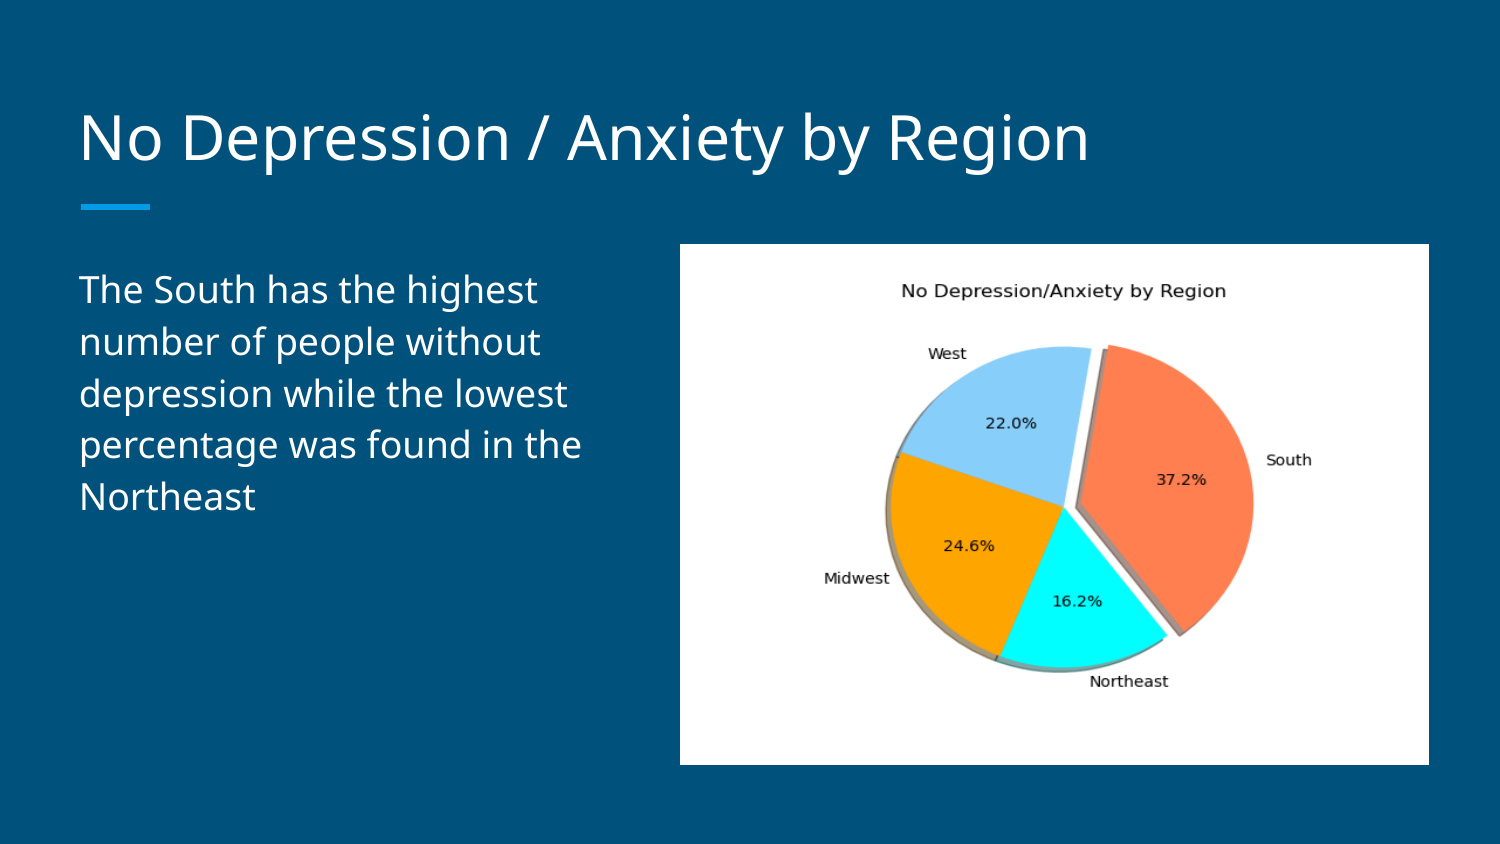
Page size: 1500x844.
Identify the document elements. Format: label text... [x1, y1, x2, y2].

title No Depression / Anxiety by Region [63, 75, 1437, 188]
list The South has the highest number of people without depression while the lowest percentage was found in the Northeast [63, 244, 639, 749]
picture [681, 245, 1428, 764]
